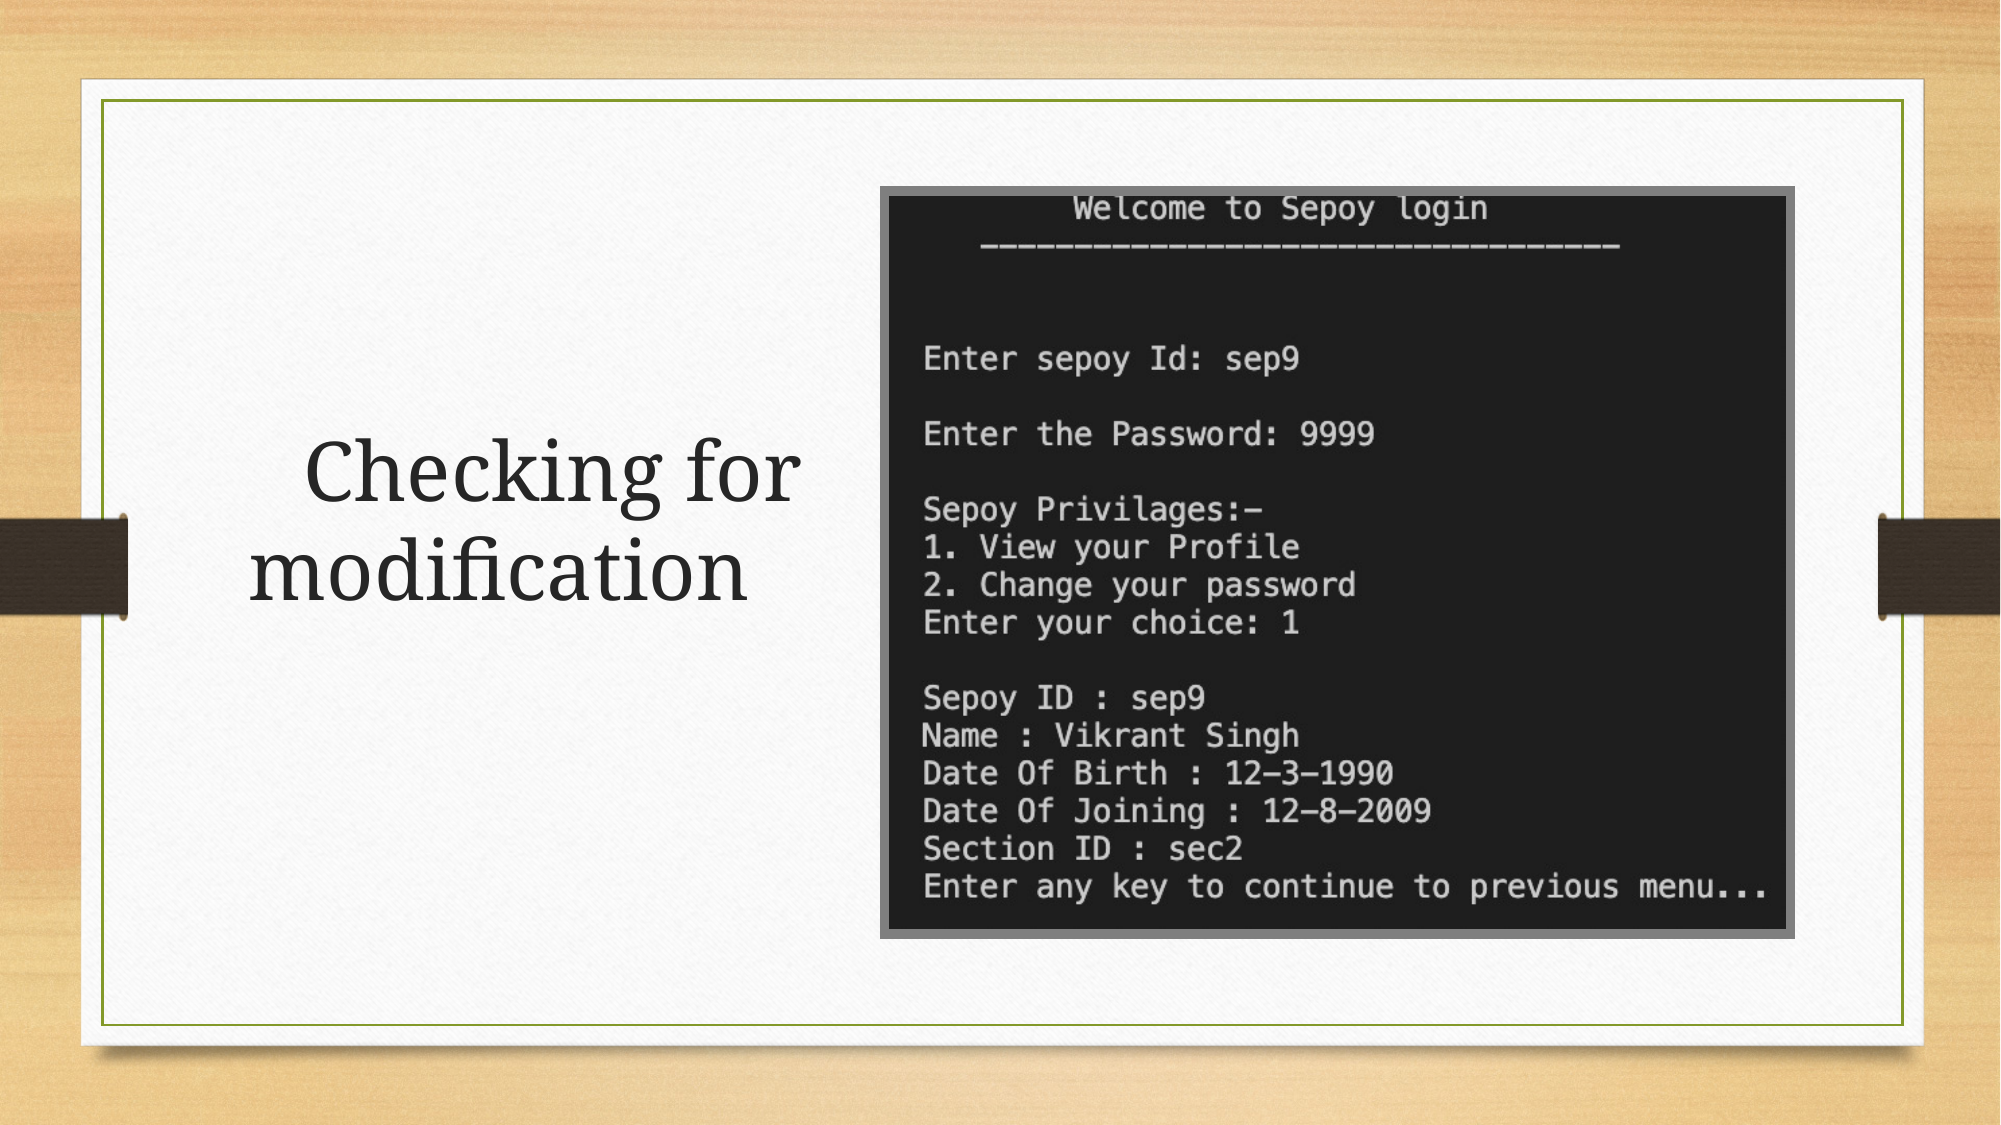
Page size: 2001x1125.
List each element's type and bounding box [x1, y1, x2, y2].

picture [888, 195, 1787, 930]
text_box [0, 0, 2000, 1125]
